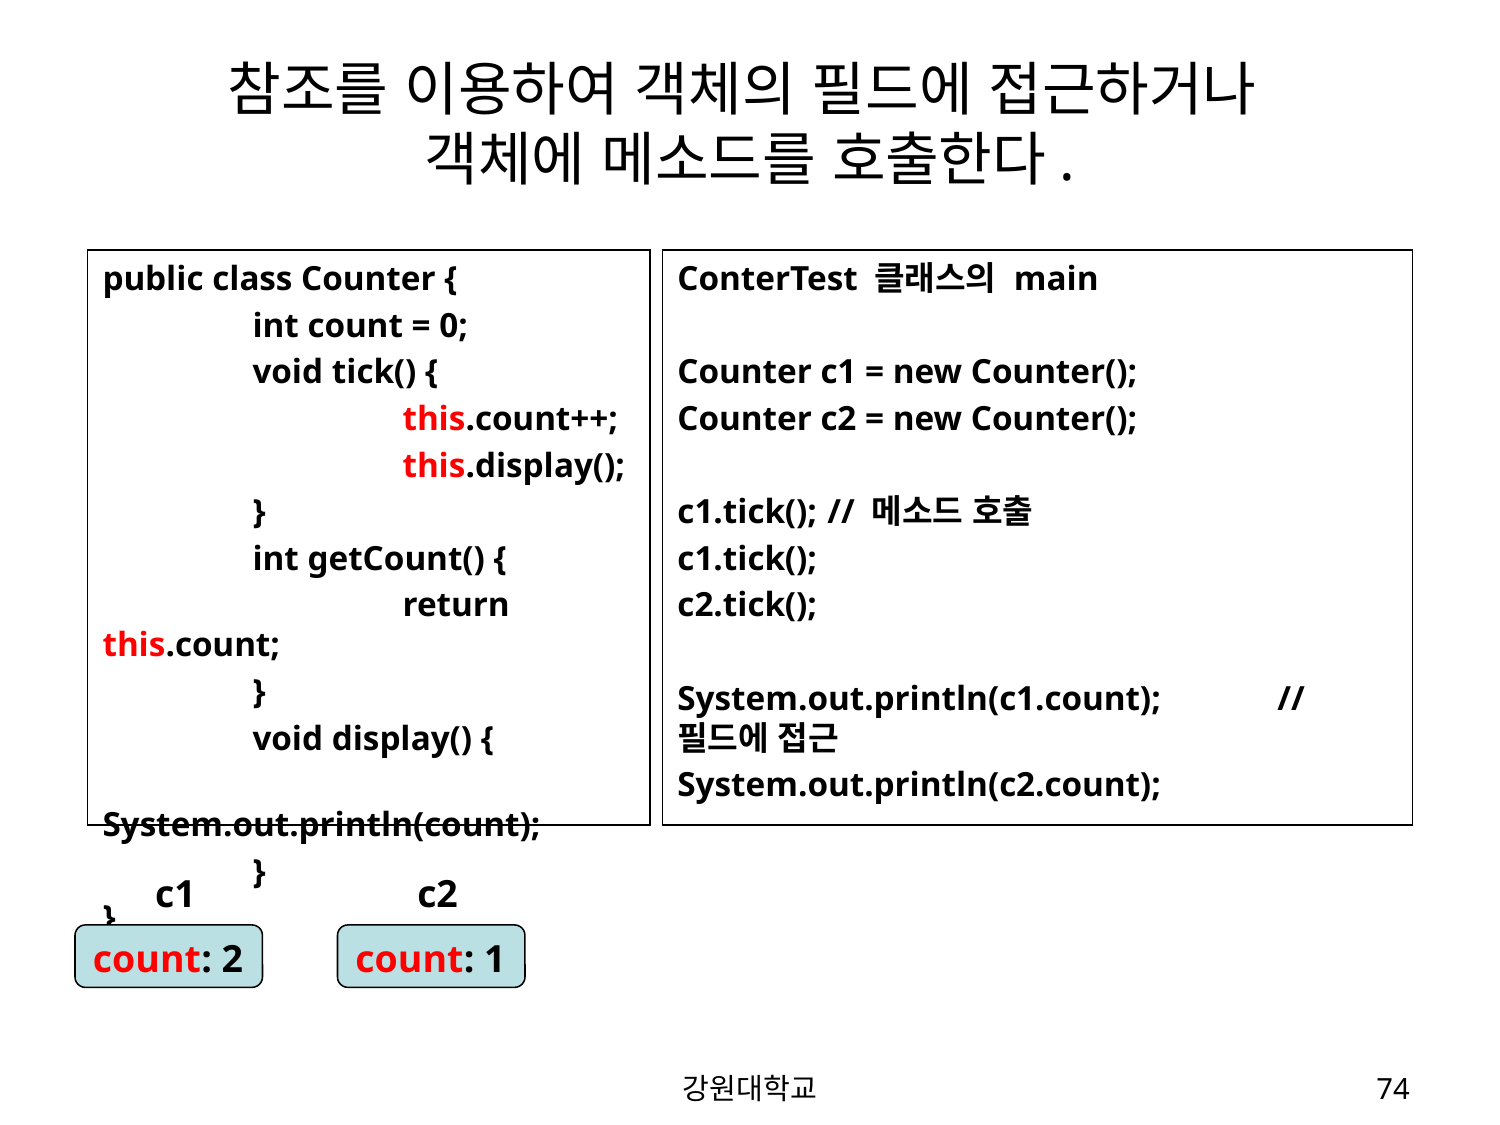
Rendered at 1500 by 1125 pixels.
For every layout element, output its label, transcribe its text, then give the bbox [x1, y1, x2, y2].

text_box public class Counter { int count = 0; void tick() { this.count++; this.display(); } int getCount() { return this.count; } void display() { System.out.println(count); } } [87, 249, 650, 825]
title 참조를 이용하여 객체의 필드에 접근하거나 객체에 메소드를 호출한다. [74, 44, 1426, 201]
footer 강원대학교 [512, 1062, 988, 1103]
text_box ConterTest 클래스의 main Counter c1 = new Counter(); Counter c2 = new Counter(); c1.tick(); // 메소드 호출 c1.tick(); c2.tick(); System.out.println(c1.count); // 필드에 접근 System.out.println(c2.count); [662, 249, 1413, 825]
slide_number 74 [1074, 1062, 1426, 1103]
text_box c2 [402, 862, 473, 923]
text_box count: 1 [337, 924, 526, 988]
text_box c1 [140, 862, 211, 923]
text_box count: 2 [75, 924, 263, 988]
